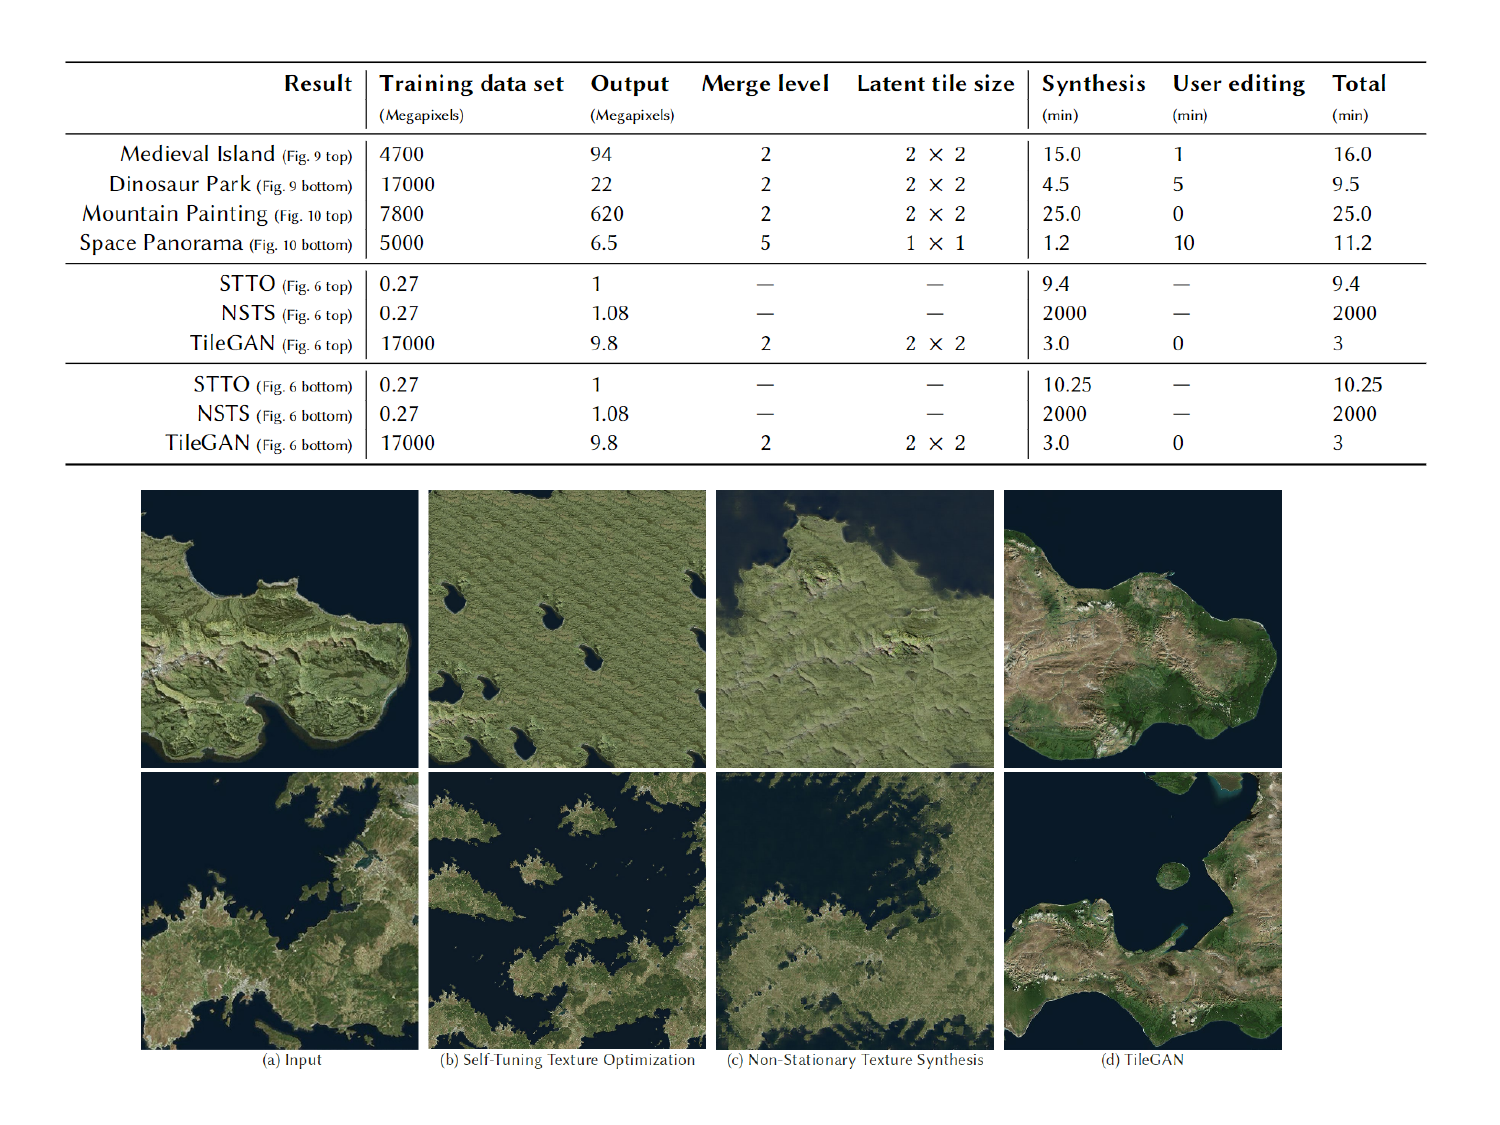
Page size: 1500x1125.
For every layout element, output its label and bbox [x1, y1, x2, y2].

picture [55, 30, 1445, 1077]
